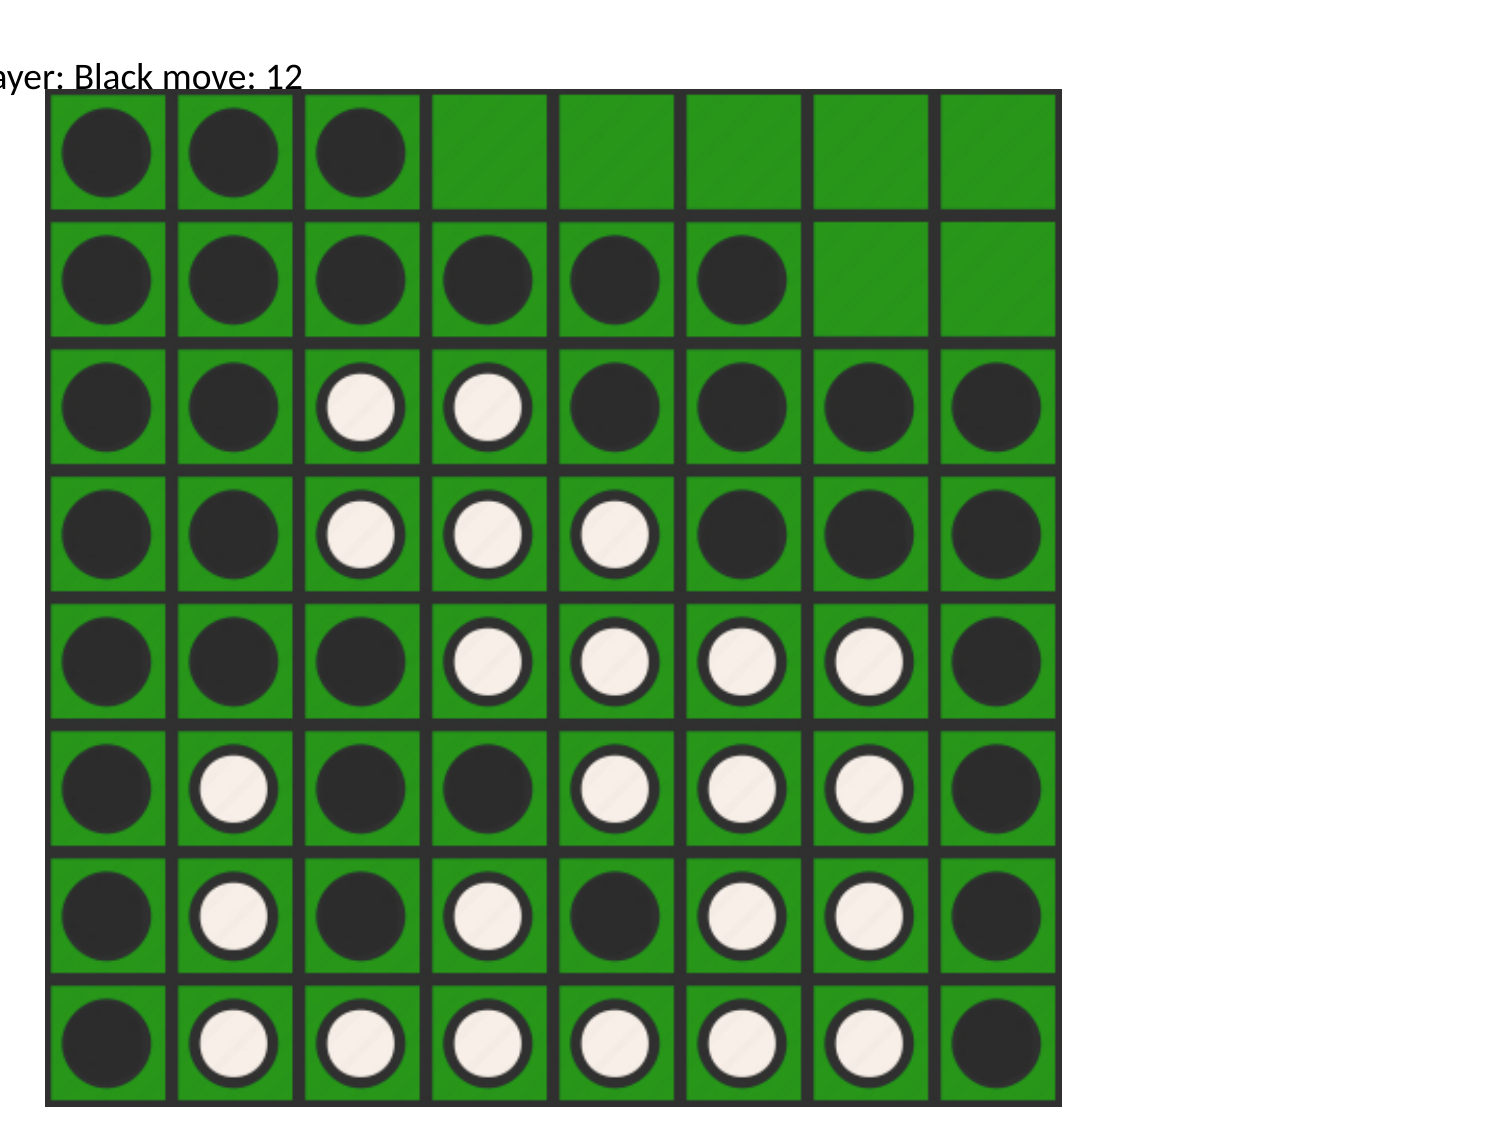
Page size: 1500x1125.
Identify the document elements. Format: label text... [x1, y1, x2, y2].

picture [44, 89, 1062, 1107]
text_box turn: 53 player: Black move: 12 [0, 44, 319, 105]
